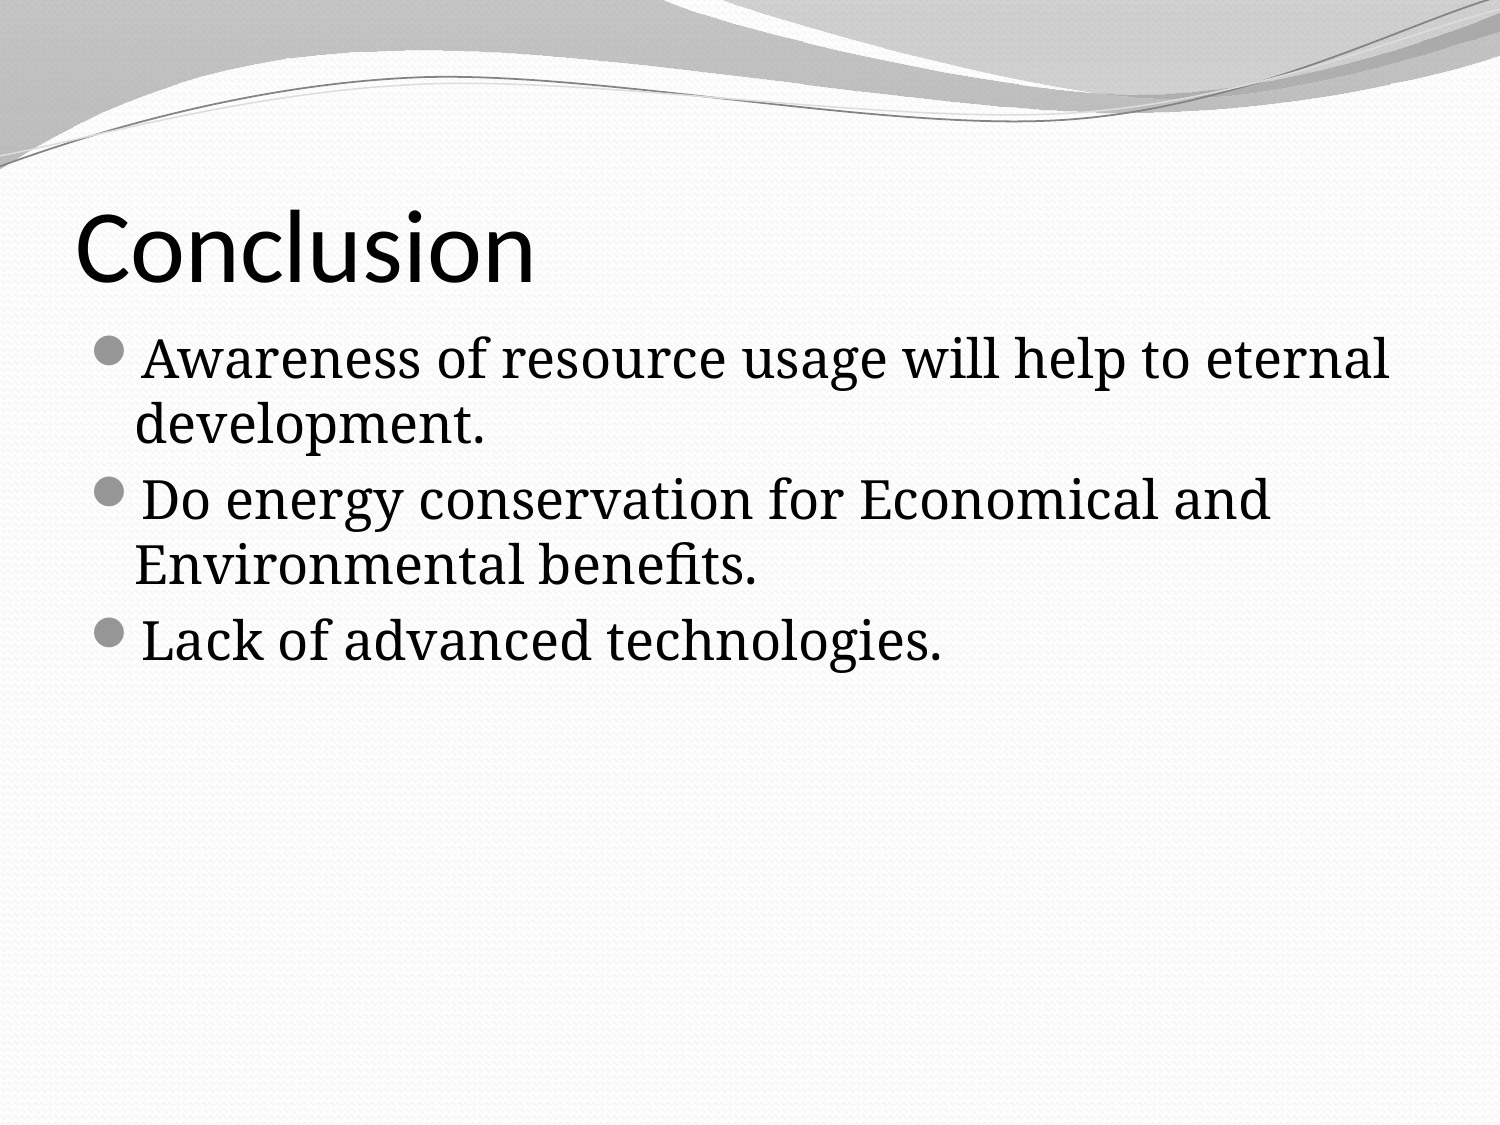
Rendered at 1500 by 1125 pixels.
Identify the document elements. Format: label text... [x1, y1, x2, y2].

title Conclusion [75, 115, 1425, 303]
list Awareness of resource usage will help to eternal development. Do energy conservation for Economical and Environmental benefits. Lack of advanced technologies. [75, 317, 1425, 1038]
